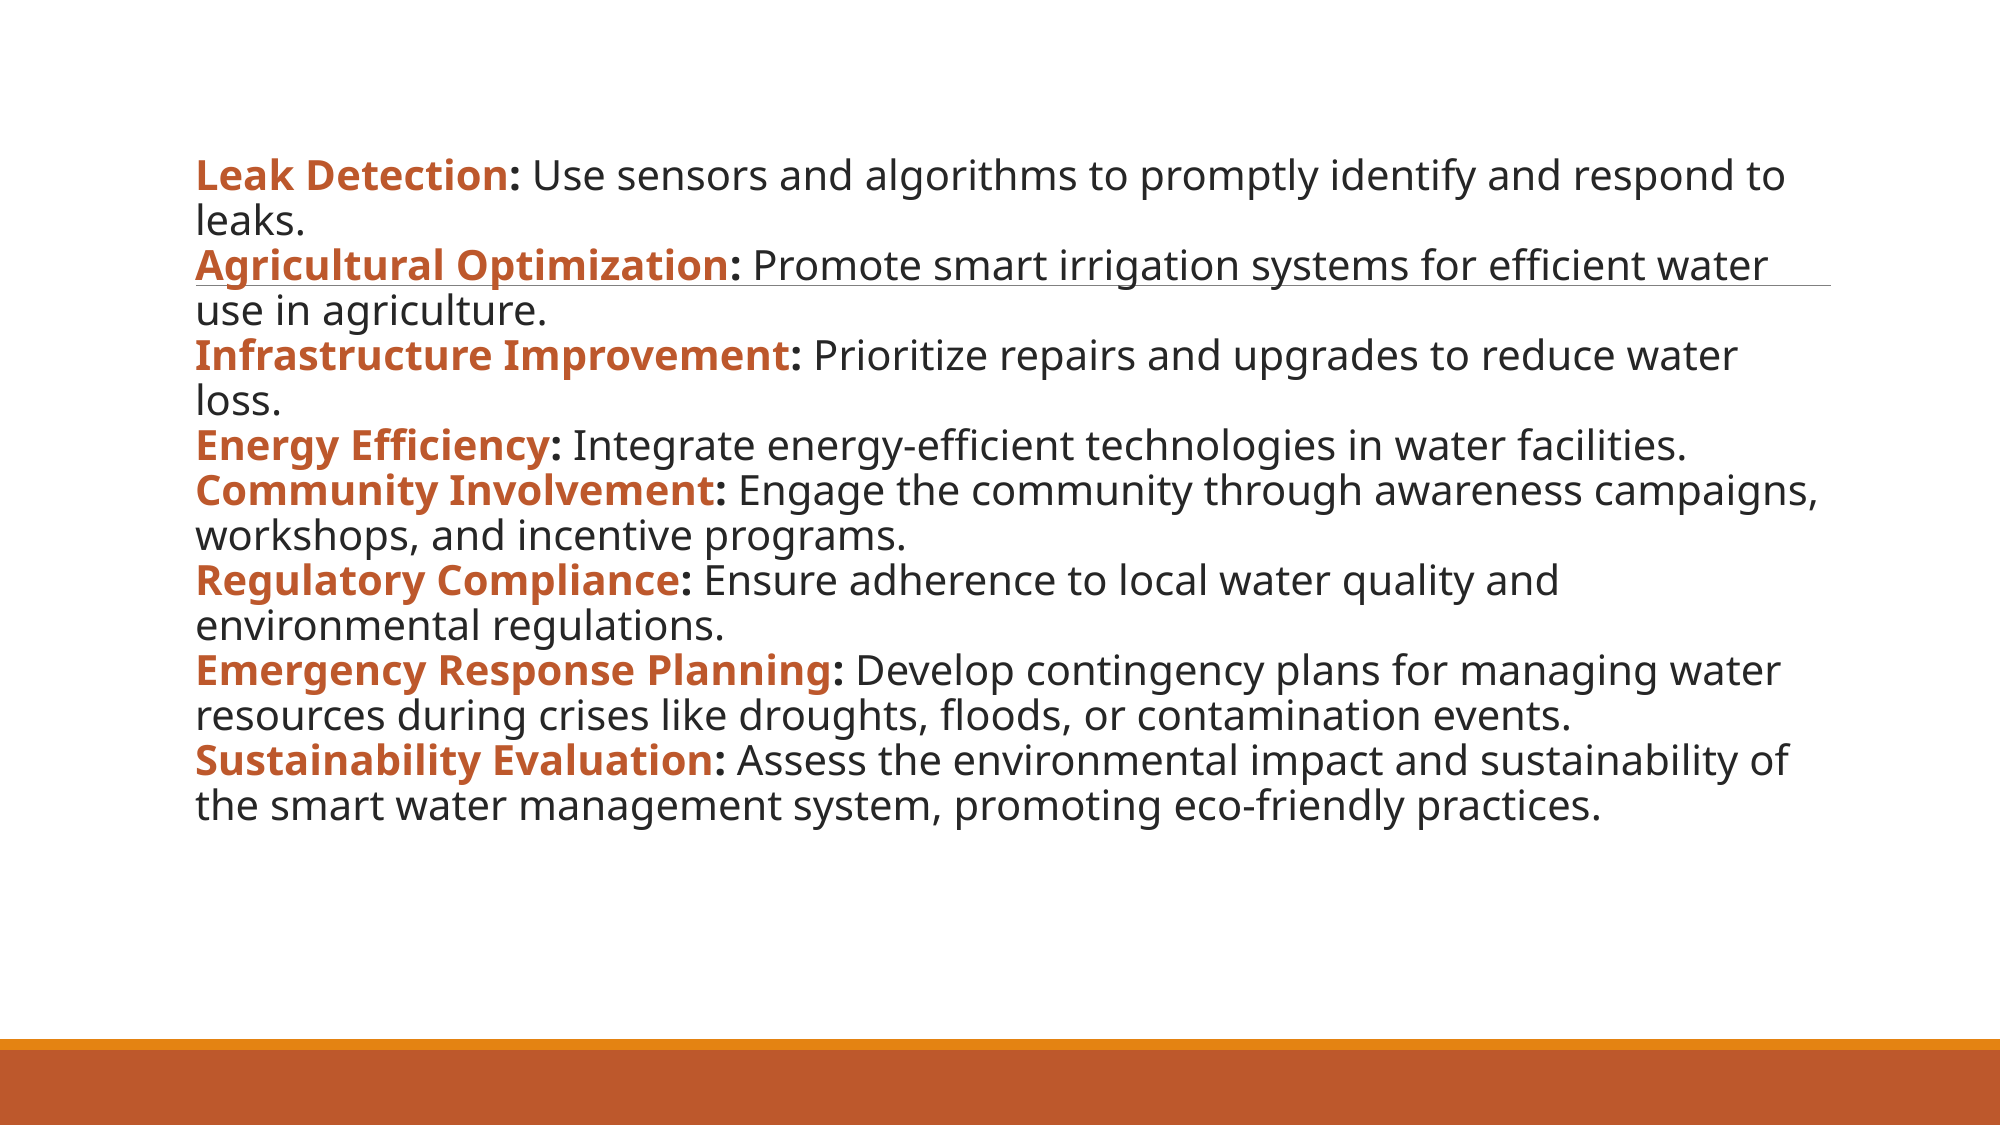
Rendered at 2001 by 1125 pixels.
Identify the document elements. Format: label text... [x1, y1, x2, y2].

list Leak Detection: Use sensors and algorithms to promptly identify and respond to leaks. Agricultural Optimization: Promote smart irrigation systems for efficient water use in agriculture. Infrastructure Improvement: Prioritize repairs and upgrades to reduce water loss. Energy Efficiency: Integrate energy-efficient technologies in water facilities. Community Involvement: Engage the community through awareness campaigns, workshops, and incentive programs. Regulatory Compliance: Ensure adherence to local water quality and environmental regulations. Emergency Response Planning: Develop contingency plans for managing water resources during crises like droughts, floods, or contamination events. Sustainability Evaluation: Assess the environmental impact and sustainability of the smart water management system, promoting eco-friendly practices. [180, 147, 1830, 963]
